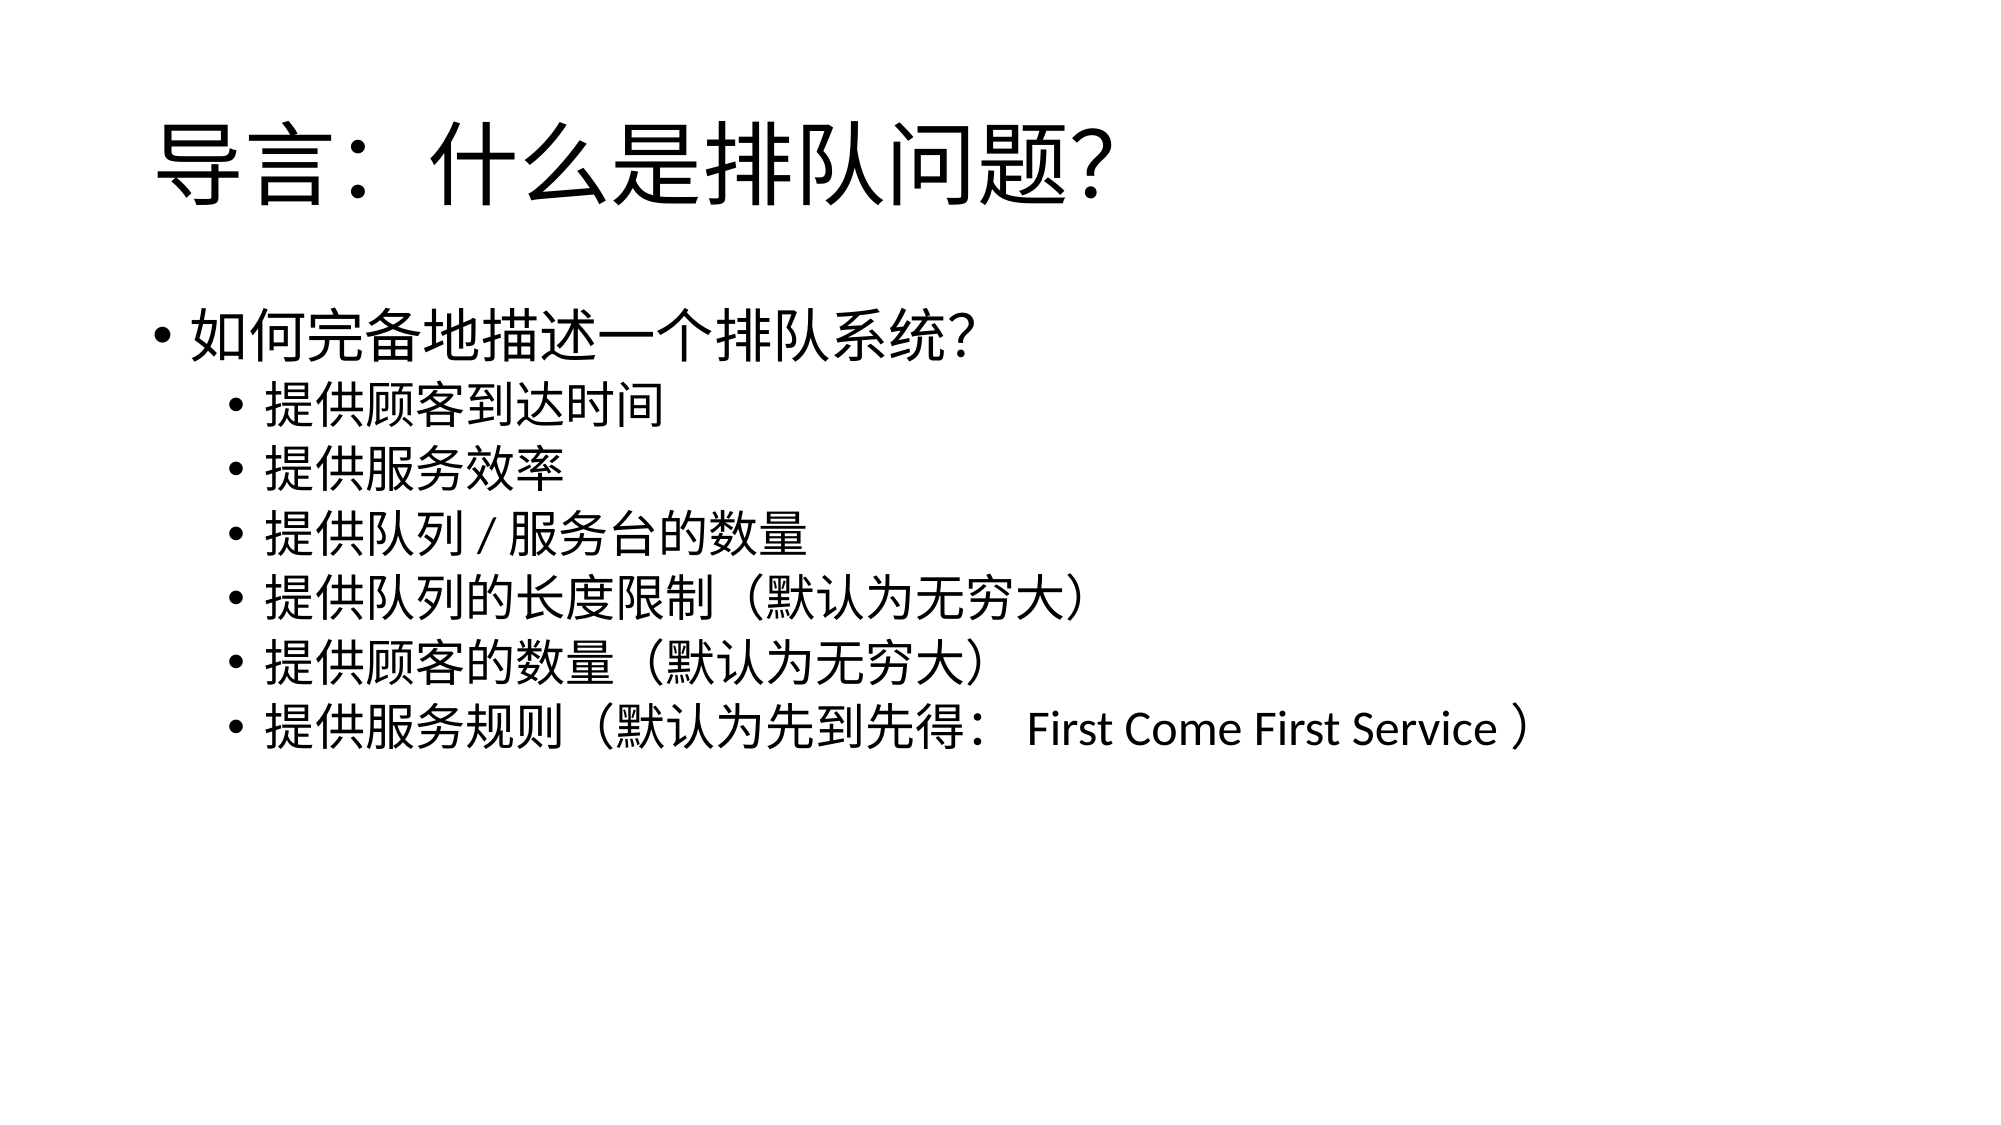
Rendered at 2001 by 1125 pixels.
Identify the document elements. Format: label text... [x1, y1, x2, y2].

title 导言：什么是排队问题？ [137, 59, 1863, 278]
list 如何完备地描述一个排队系统？ 提供顾客到达时间 提供服务效率 提供队列/服务台的数量 提供队列的长度限制（默认为无穷大） 提供顾客的数量（默认为无穷大） 提供服务规则（默认为先到先得：First Come First Service） [137, 299, 1863, 1014]
